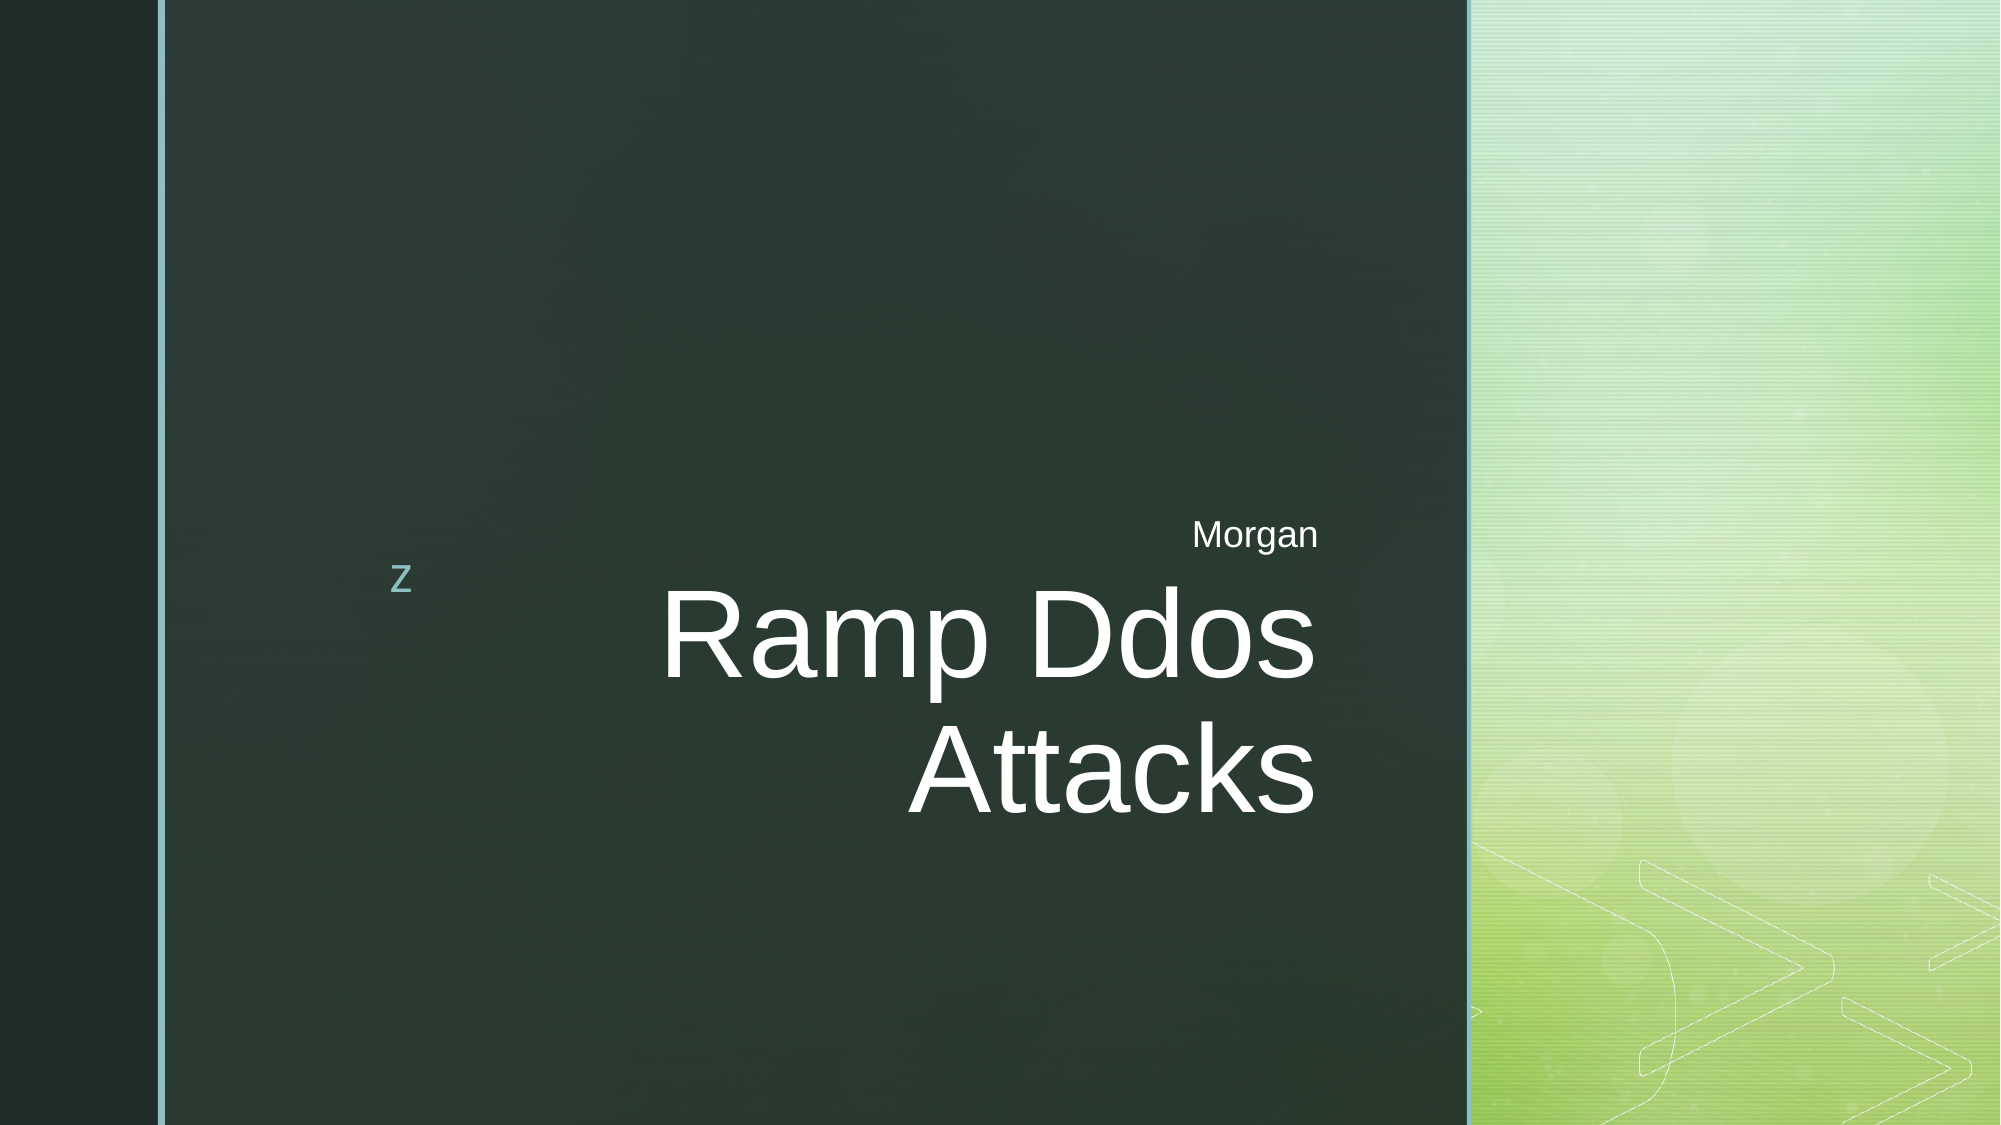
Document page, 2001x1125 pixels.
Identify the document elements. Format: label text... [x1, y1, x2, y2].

picture [1472, 0, 2001, 1125]
title Ramp Ddos Attacks [428, 562, 1334, 935]
subtitle Morgan [454, 372, 1334, 563]
